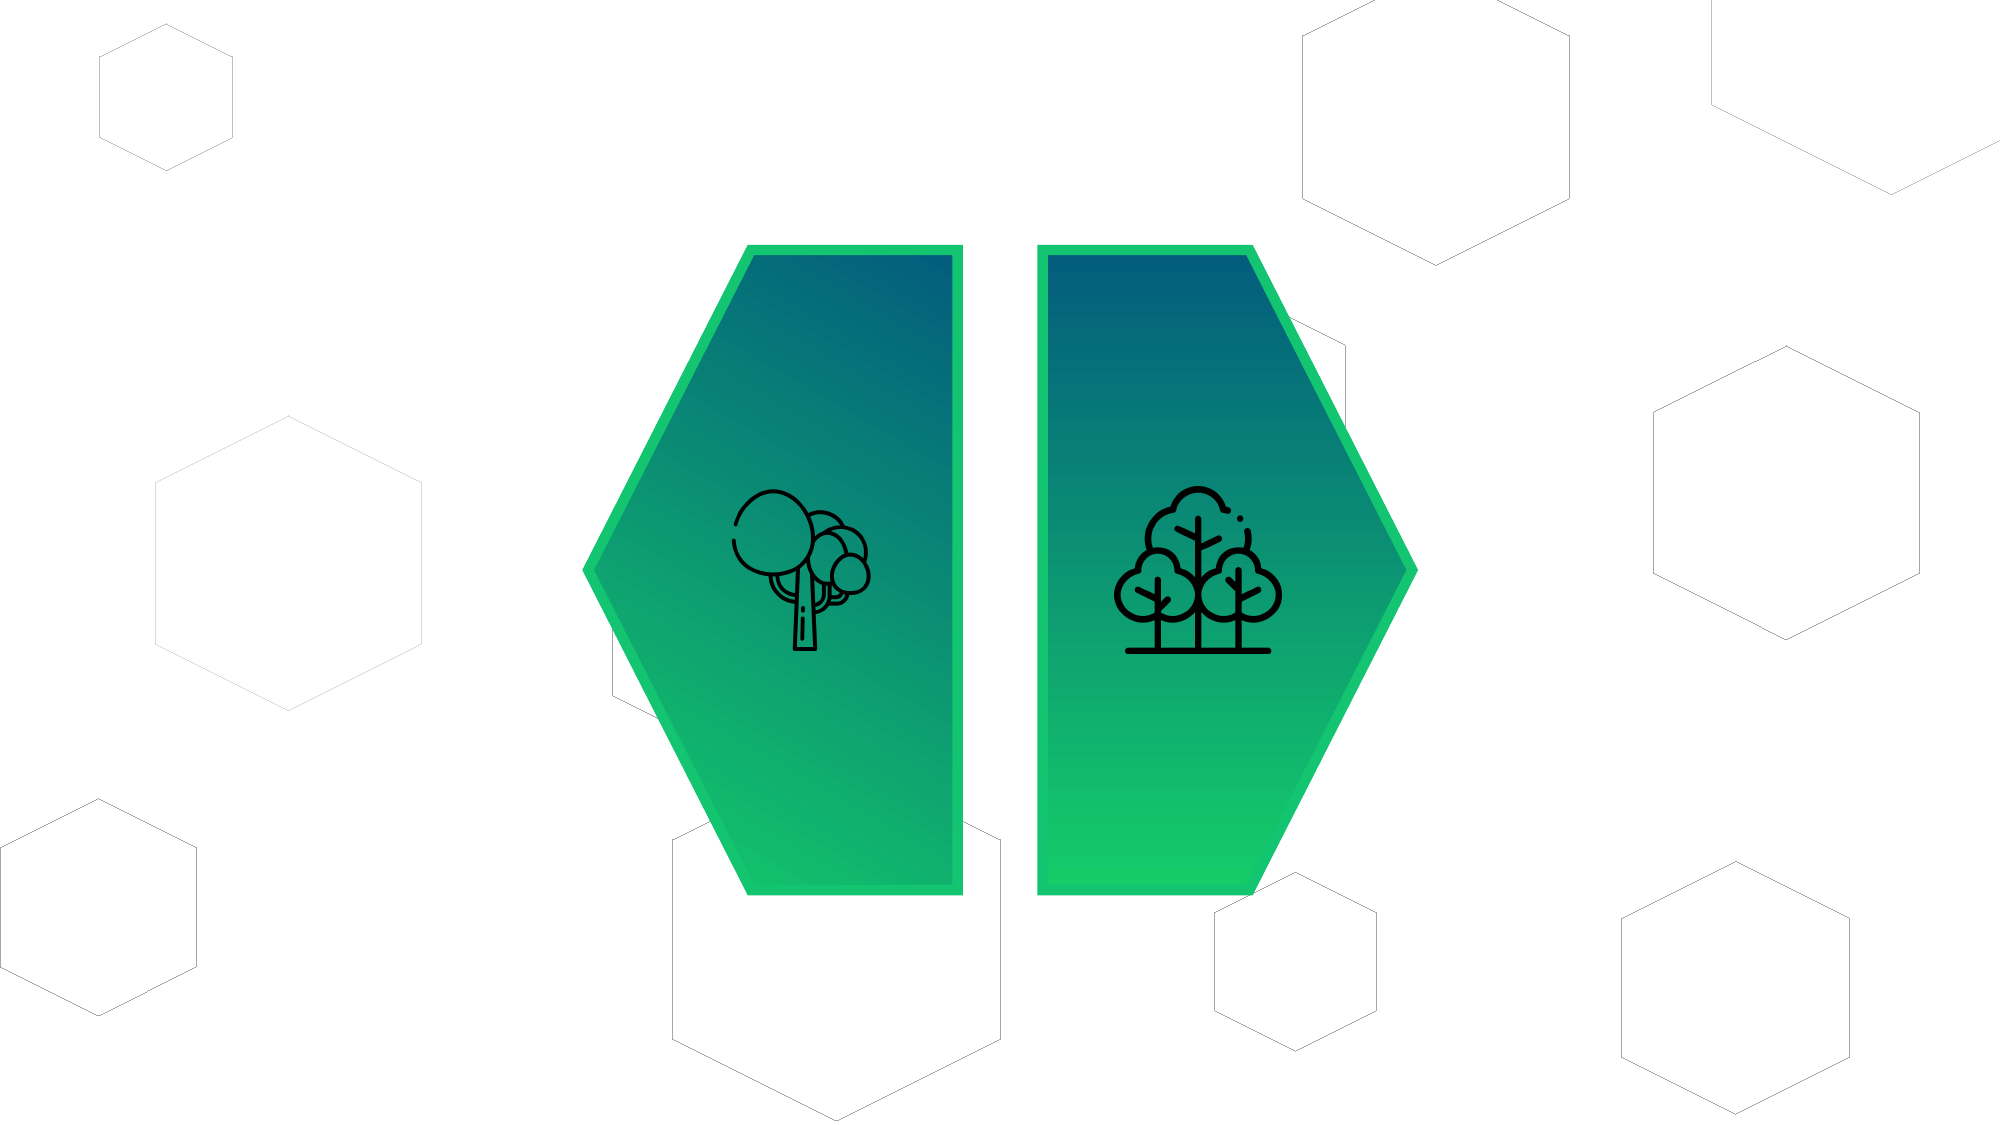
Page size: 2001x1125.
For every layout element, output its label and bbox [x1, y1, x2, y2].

text_box [611, 620, 664, 723]
text_box [1301, 0, 1571, 267]
text_box [0, 797, 198, 1018]
text_box [1710, 0, 2000, 196]
text_box [1652, 344, 1921, 641]
text_box [1041, 248, 1414, 892]
text_box [154, 414, 423, 712]
picture [1114, 486, 1282, 654]
text_box [1283, 312, 1347, 437]
text_box [1213, 870, 1378, 1053]
text_box [586, 248, 959, 892]
text_box [671, 818, 1002, 1122]
text_box [1620, 860, 1851, 1116]
picture [717, 486, 885, 654]
text_box [98, 22, 234, 172]
